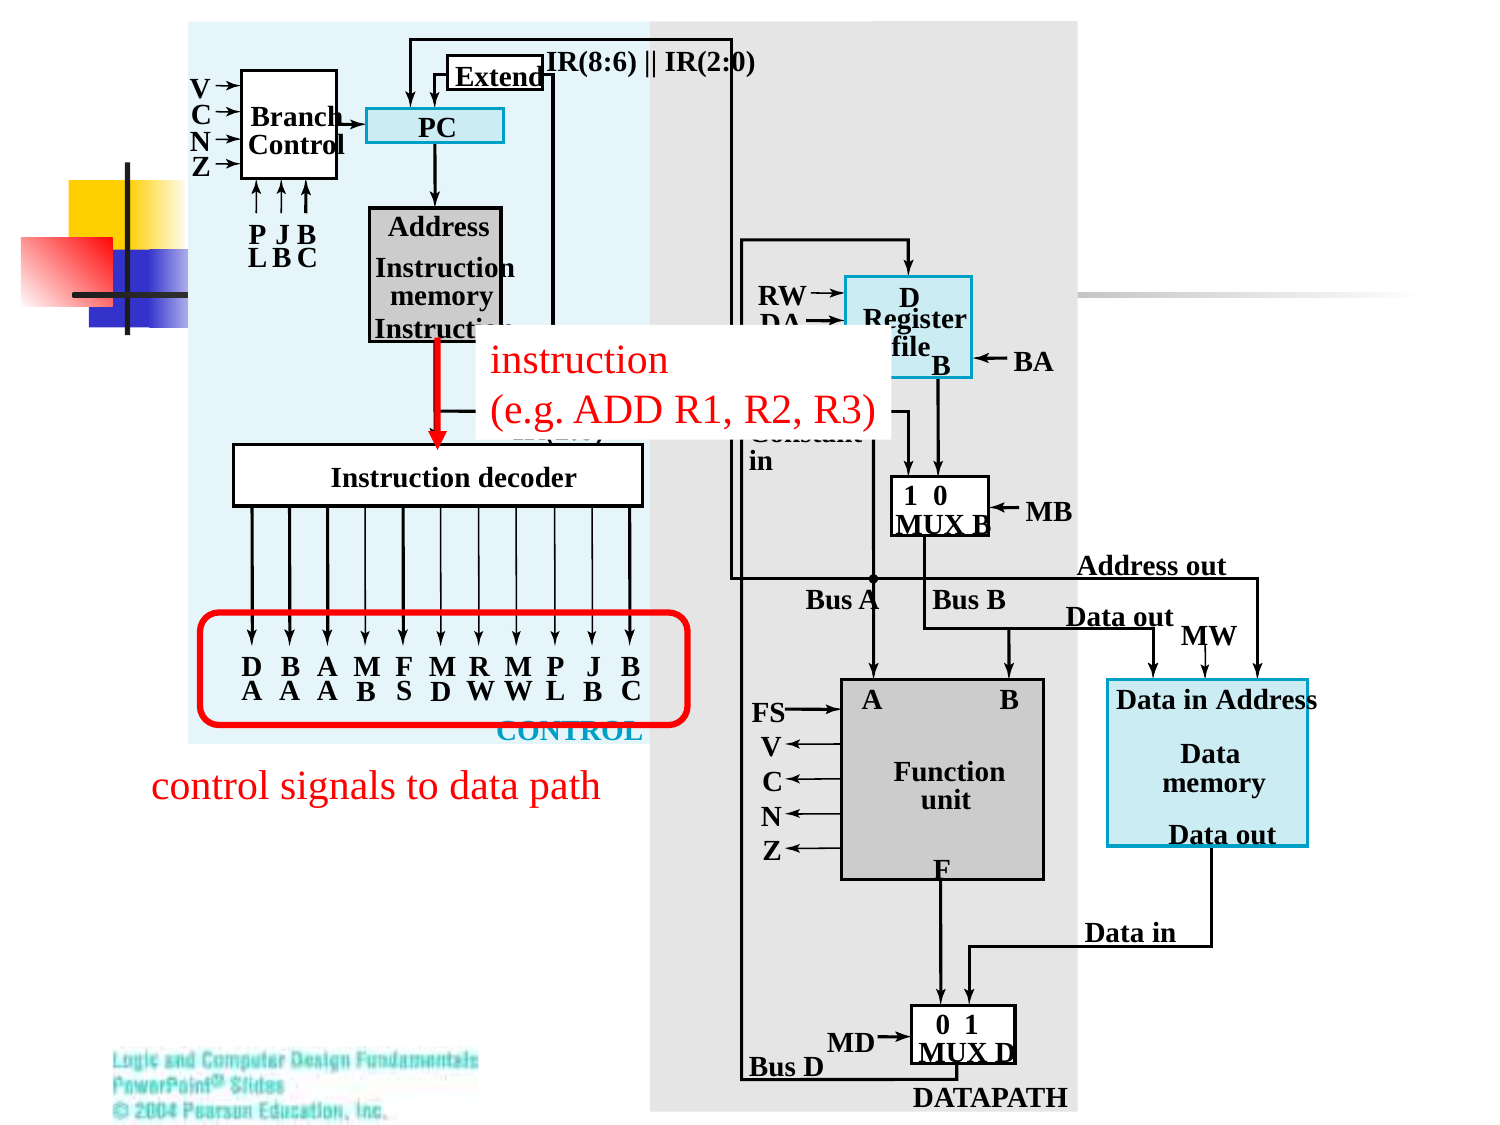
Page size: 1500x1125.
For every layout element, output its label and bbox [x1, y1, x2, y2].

text_box [112, 21, 1318, 1125]
